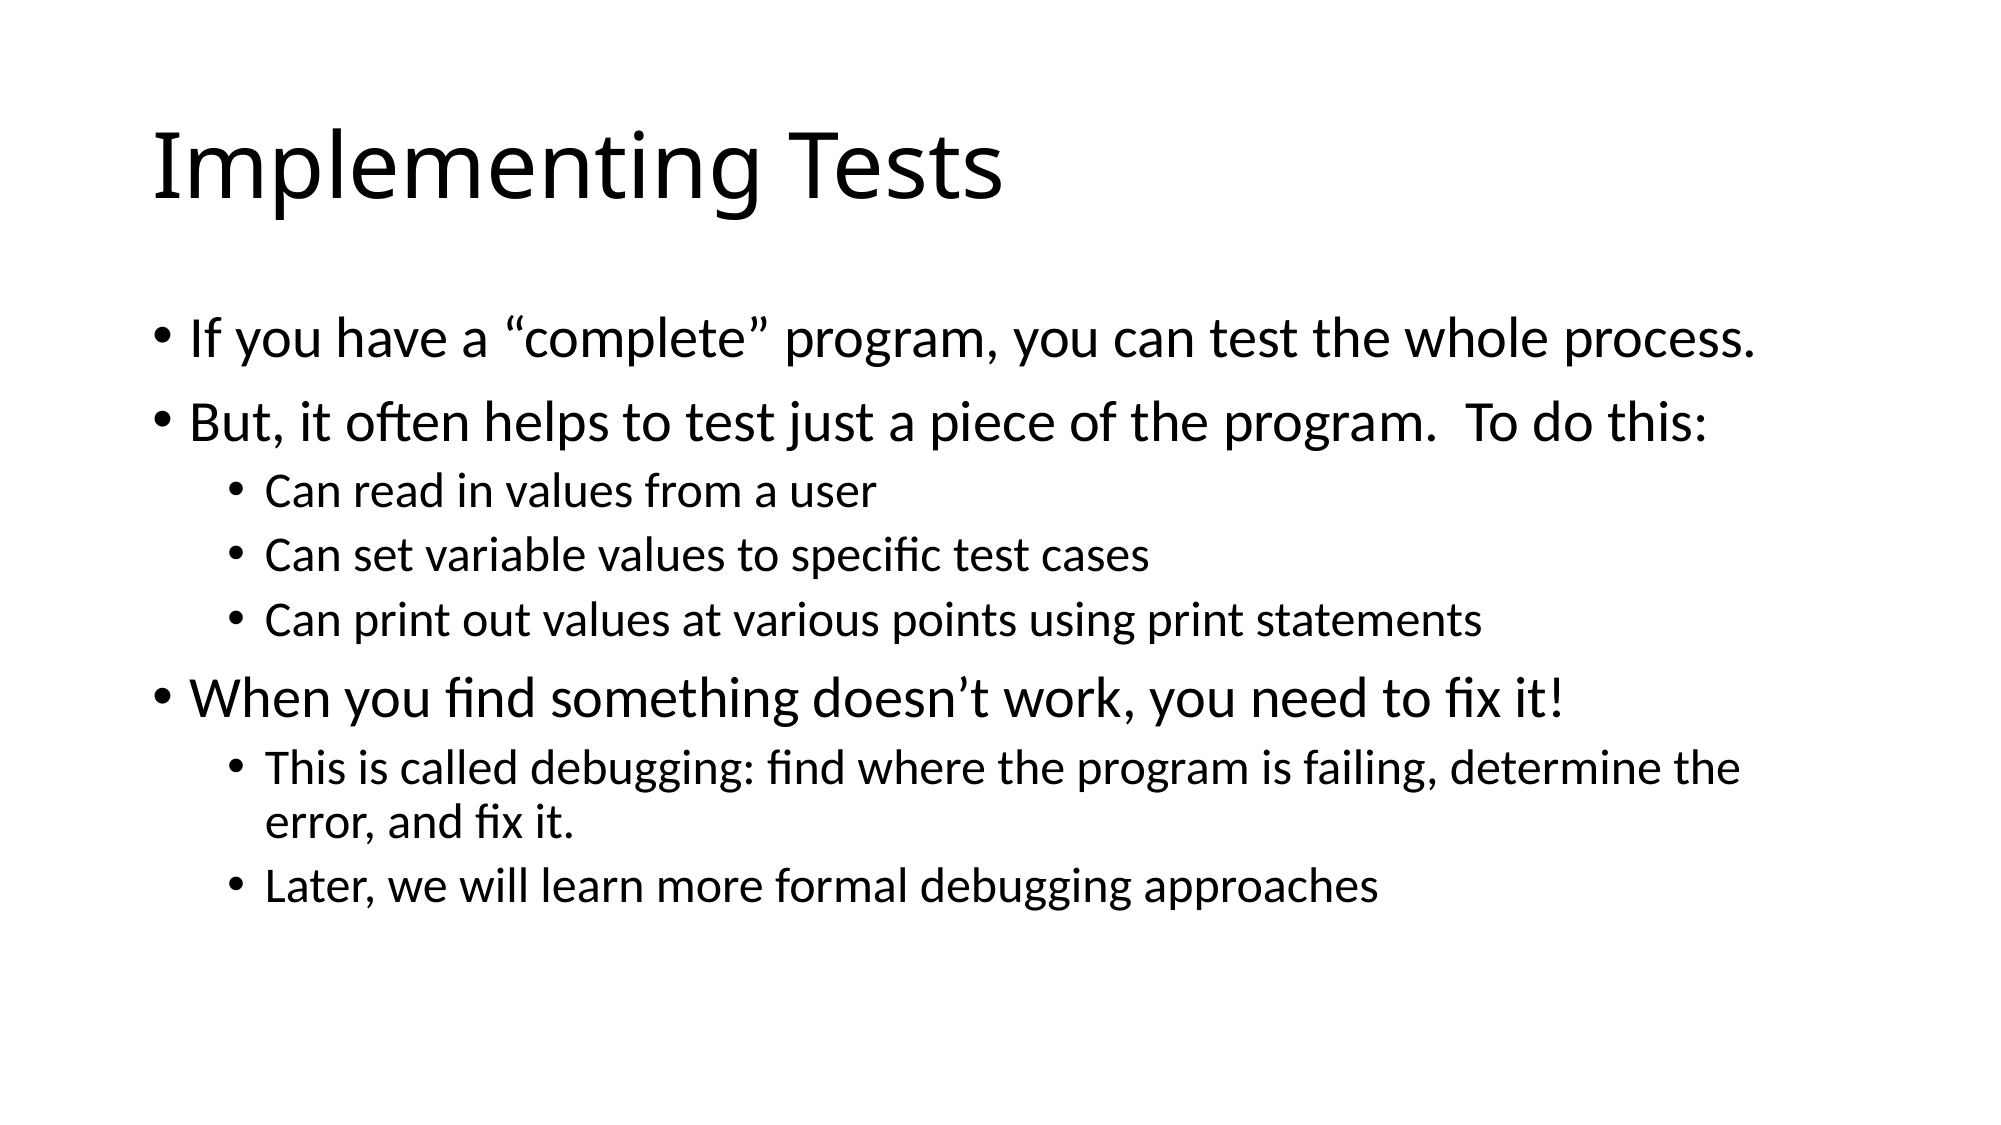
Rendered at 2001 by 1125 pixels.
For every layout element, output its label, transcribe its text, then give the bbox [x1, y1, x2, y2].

list If you have a “complete” program, you can test the whole process. But, it often helps to test just a piece of the program. To do this: Can read in values from a user Can set variable values to specific test cases Can print out values at various points using print statements When you find something doesn’t work, you need to fix it! This is called debugging: find where the program is failing, determine the error, and fix it. Later, we will learn more formal debugging approaches [137, 299, 1863, 1014]
title Implementing Tests [137, 59, 1863, 278]
